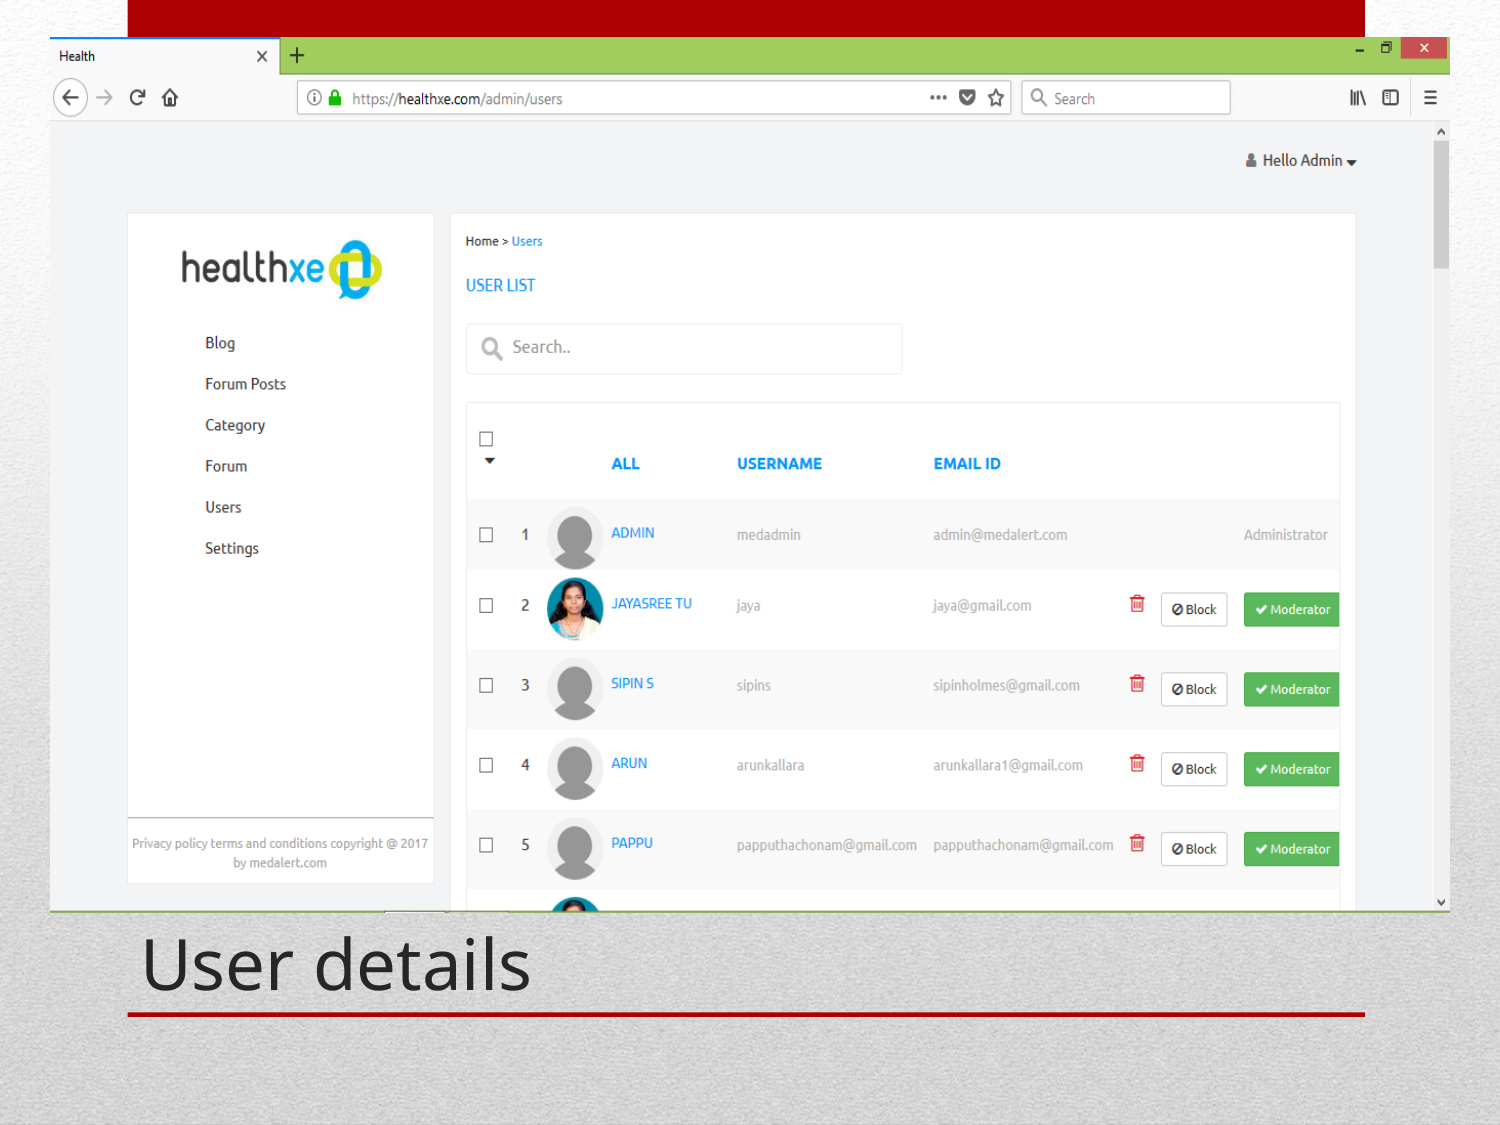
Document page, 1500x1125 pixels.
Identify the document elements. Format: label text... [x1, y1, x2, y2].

title User details [125, 923, 1238, 1013]
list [49, 36, 1451, 914]
